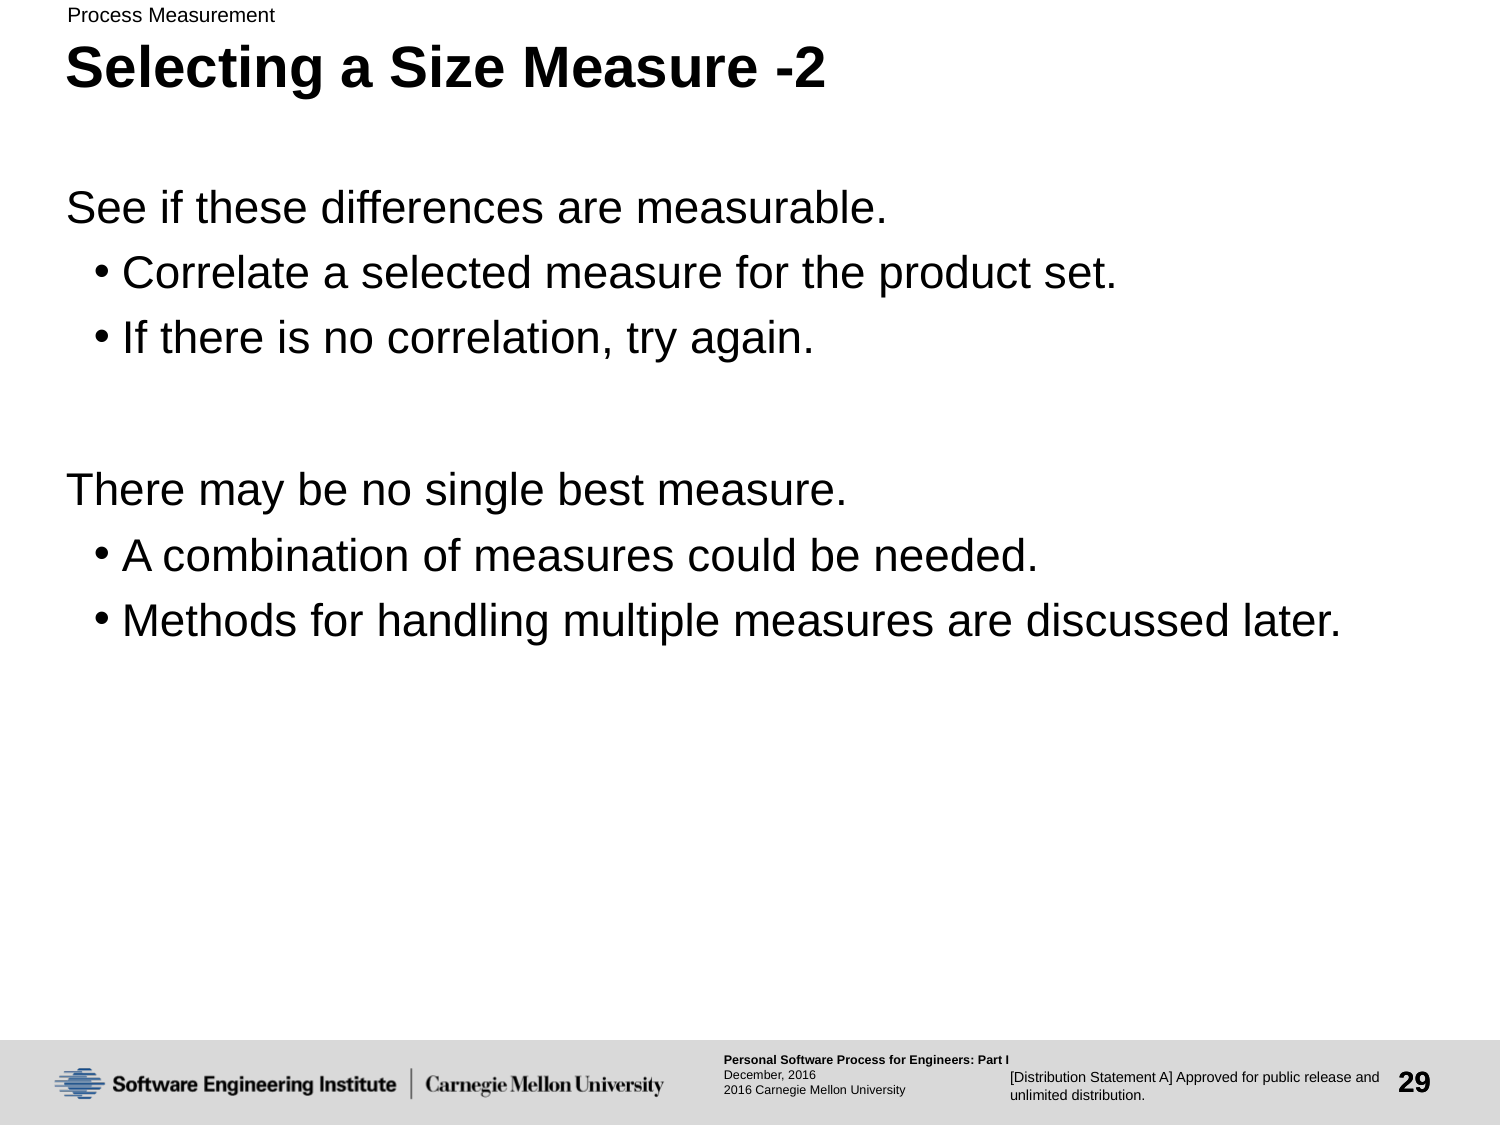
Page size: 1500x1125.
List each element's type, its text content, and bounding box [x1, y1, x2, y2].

title Selecting a Size Measure -2 [65, 37, 1313, 148]
picture [46, 1061, 673, 1104]
list See if these differences are measurable. Correlate a selected measure for the product set. If there is no correlation, try again. There may be no single best measure. A combination of measures could be needed. Methods for handling multiple measures are discussed later. [65, 177, 1431, 1000]
